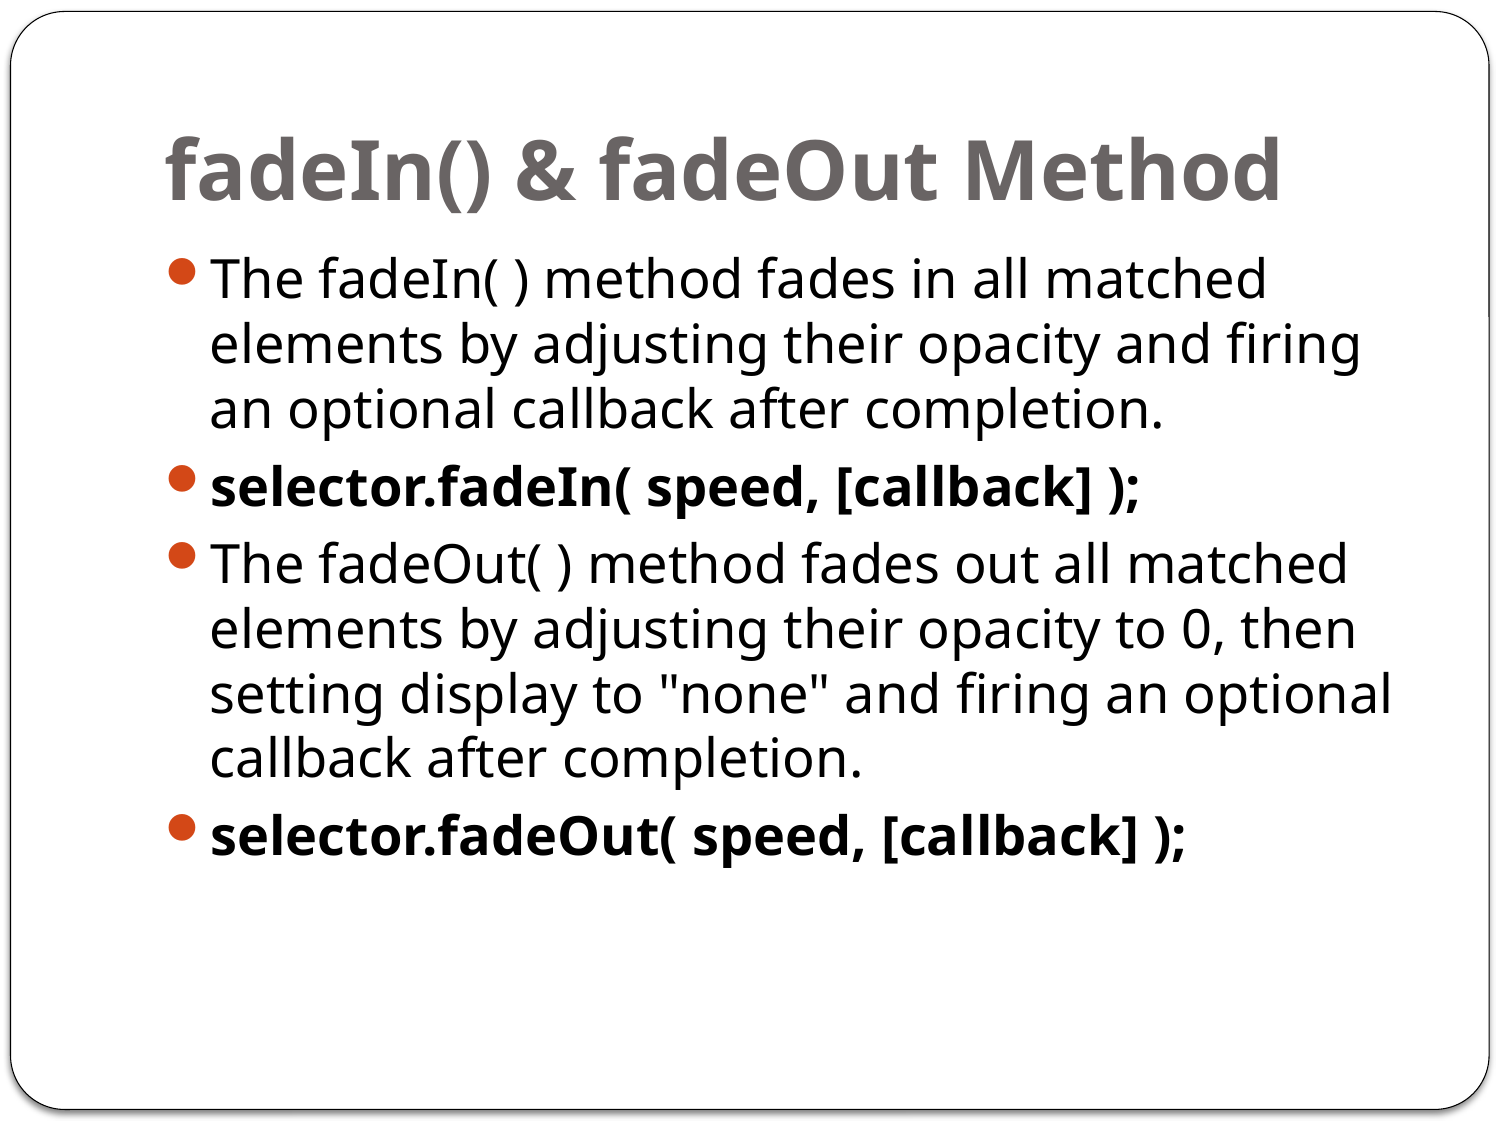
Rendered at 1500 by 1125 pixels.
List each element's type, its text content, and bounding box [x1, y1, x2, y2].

list The fadeIn( ) method fades in all matched elements by adjusting their opacity and firing an optional callback after completion. selector.fadeIn( speed, [callback] ); The fadeOut( ) method fades out all matched elements by adjusting their opacity to 0, then setting display to "none" and firing an optional callback after completion. selector.fadeOut( speed, [callback] ); [150, 237, 1425, 988]
title fadeIn() & fadeOut Method [150, 45, 1425, 233]
